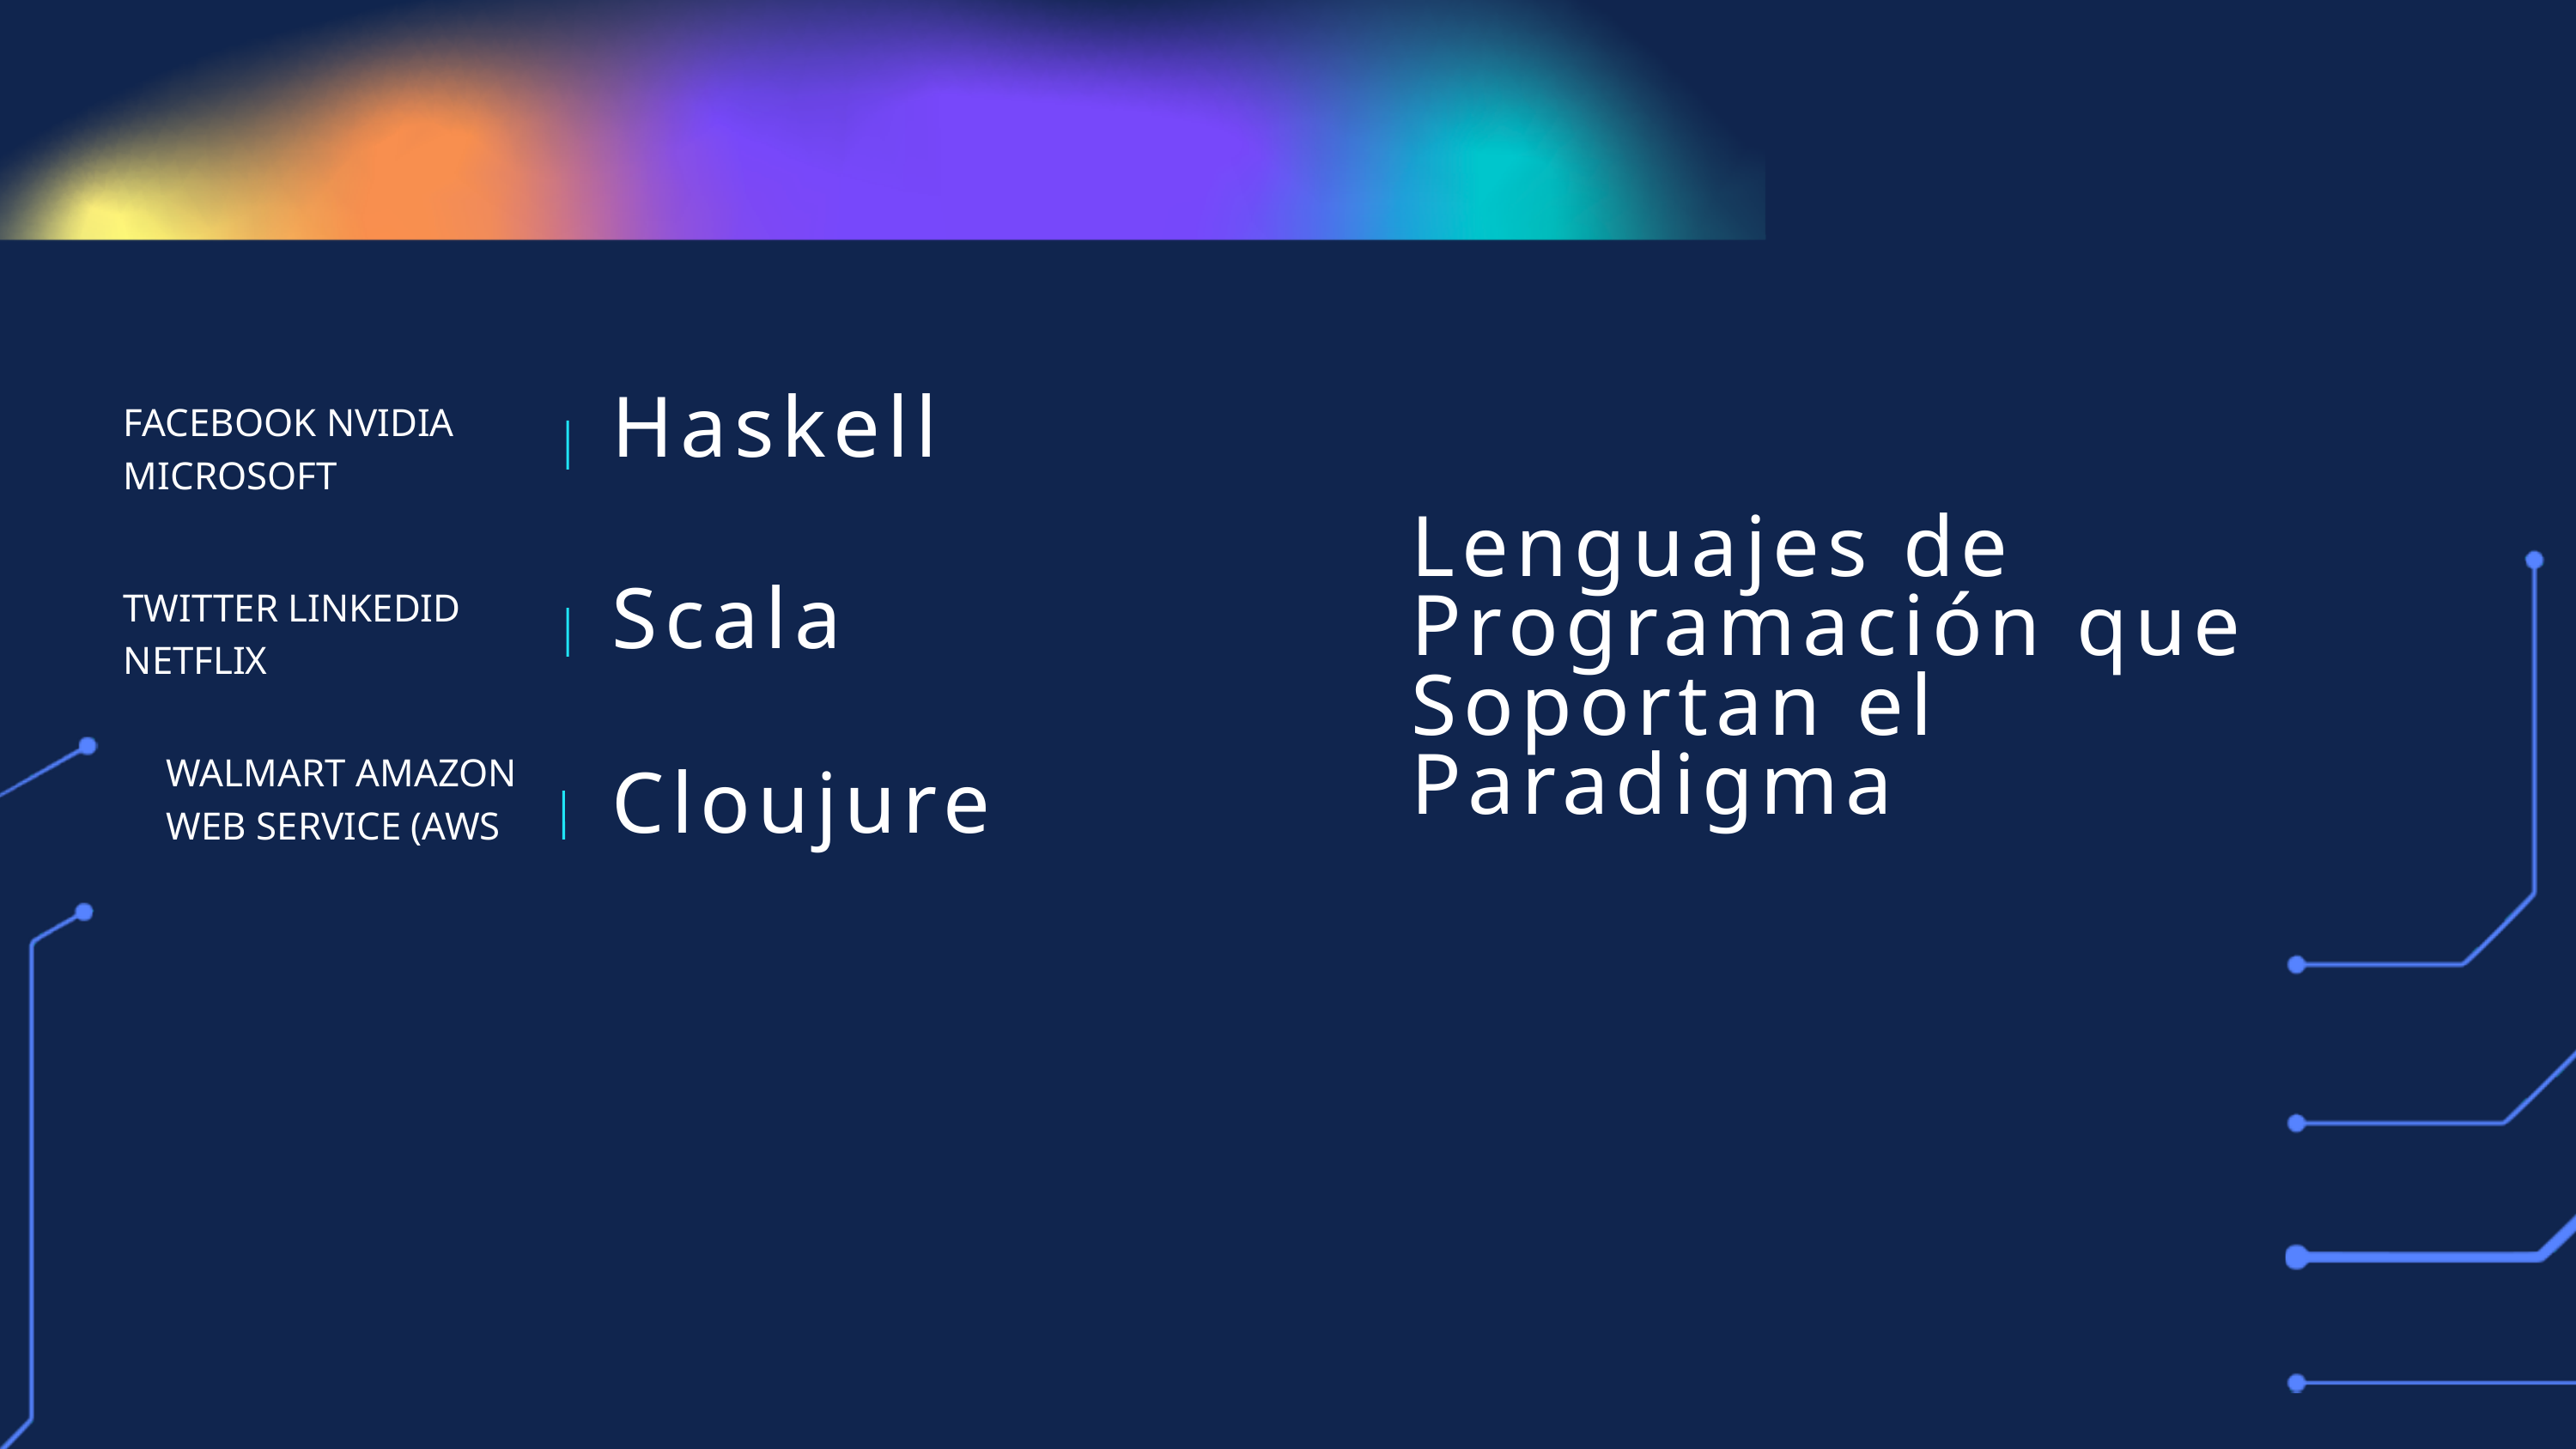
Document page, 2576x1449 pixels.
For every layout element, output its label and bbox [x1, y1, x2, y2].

text_box [0, 0, 2576, 1449]
